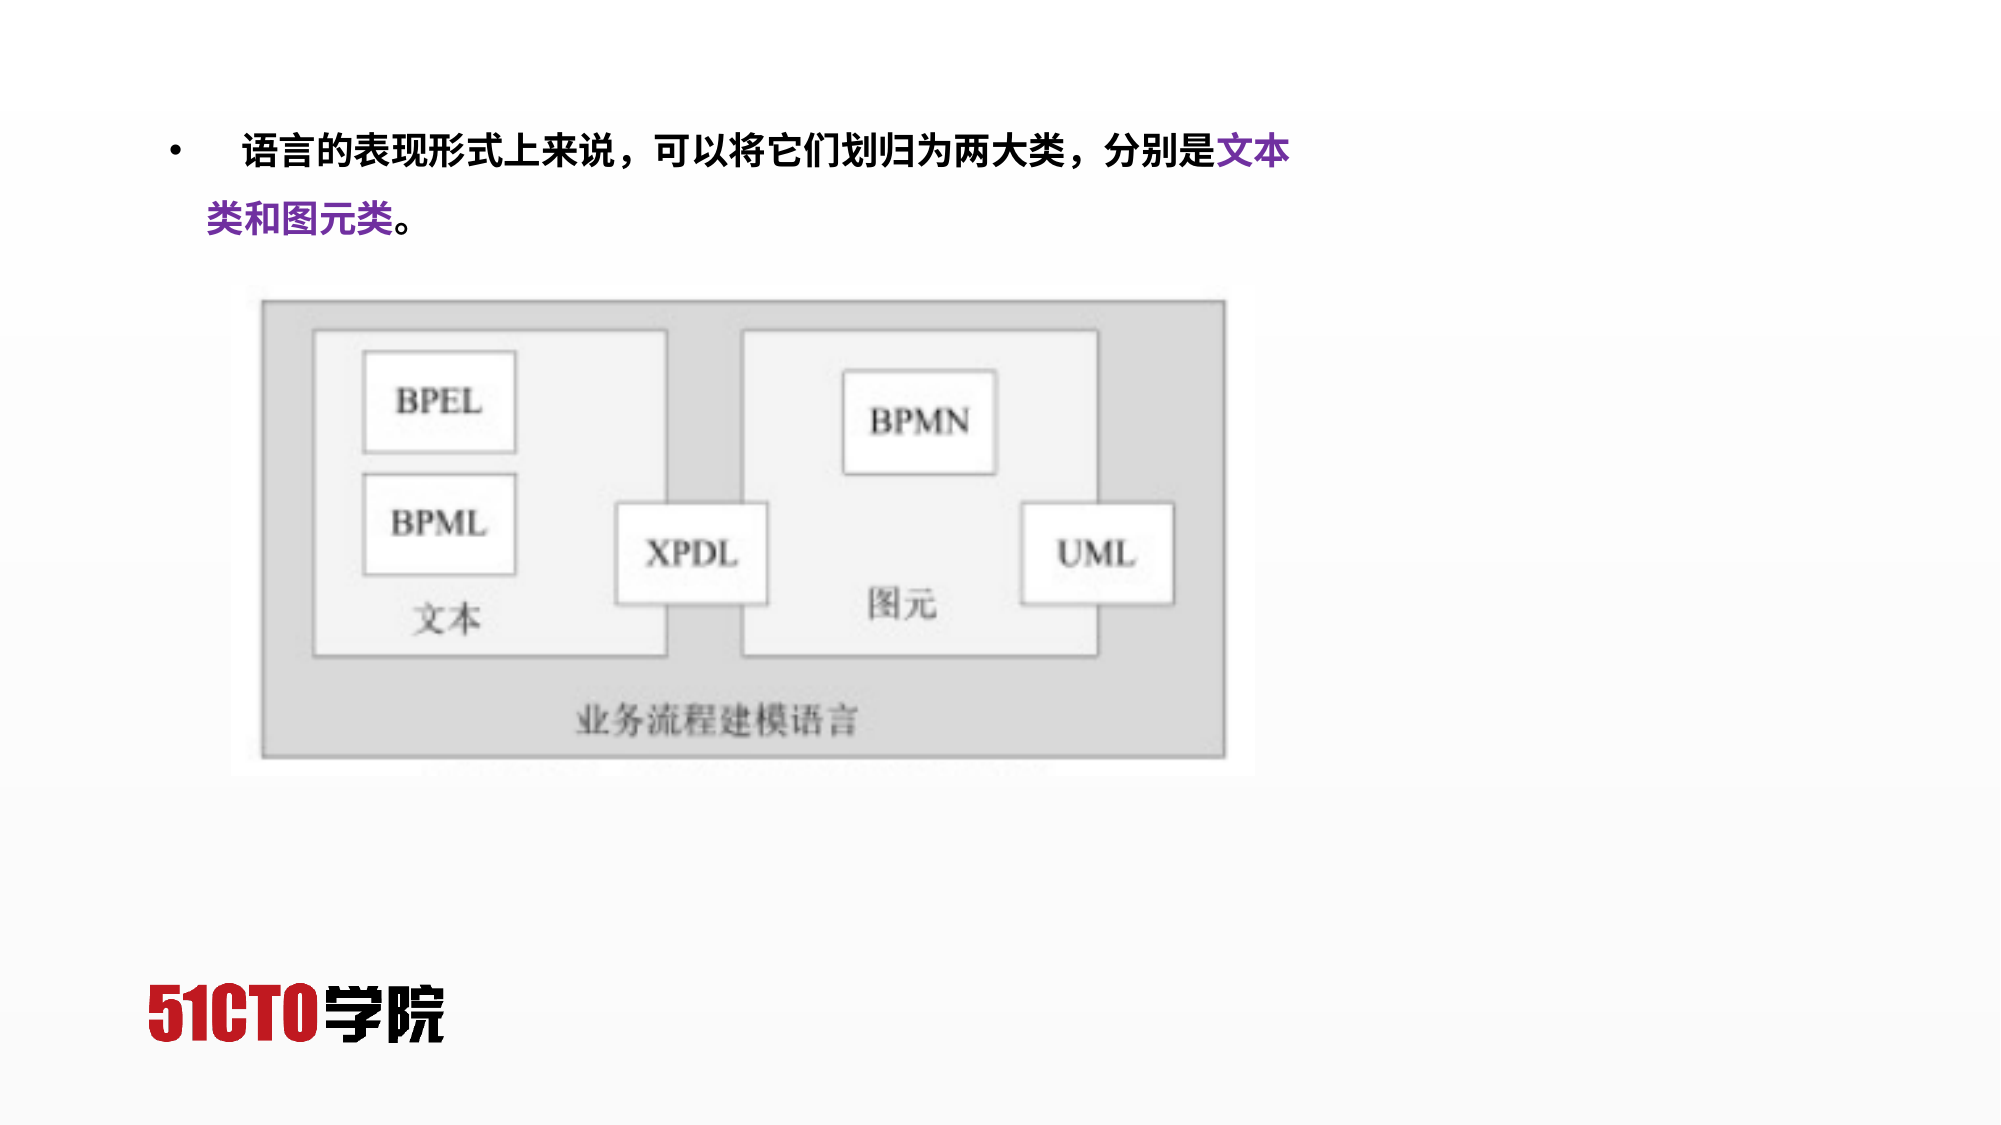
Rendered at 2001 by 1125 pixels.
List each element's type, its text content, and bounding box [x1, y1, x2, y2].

picture [231, 285, 1255, 776]
picture [149, 983, 444, 1043]
list 语言的表现形式上来说，可以将它们划归为两大类，分别是文本类和图元类。 [154, 97, 1325, 874]
